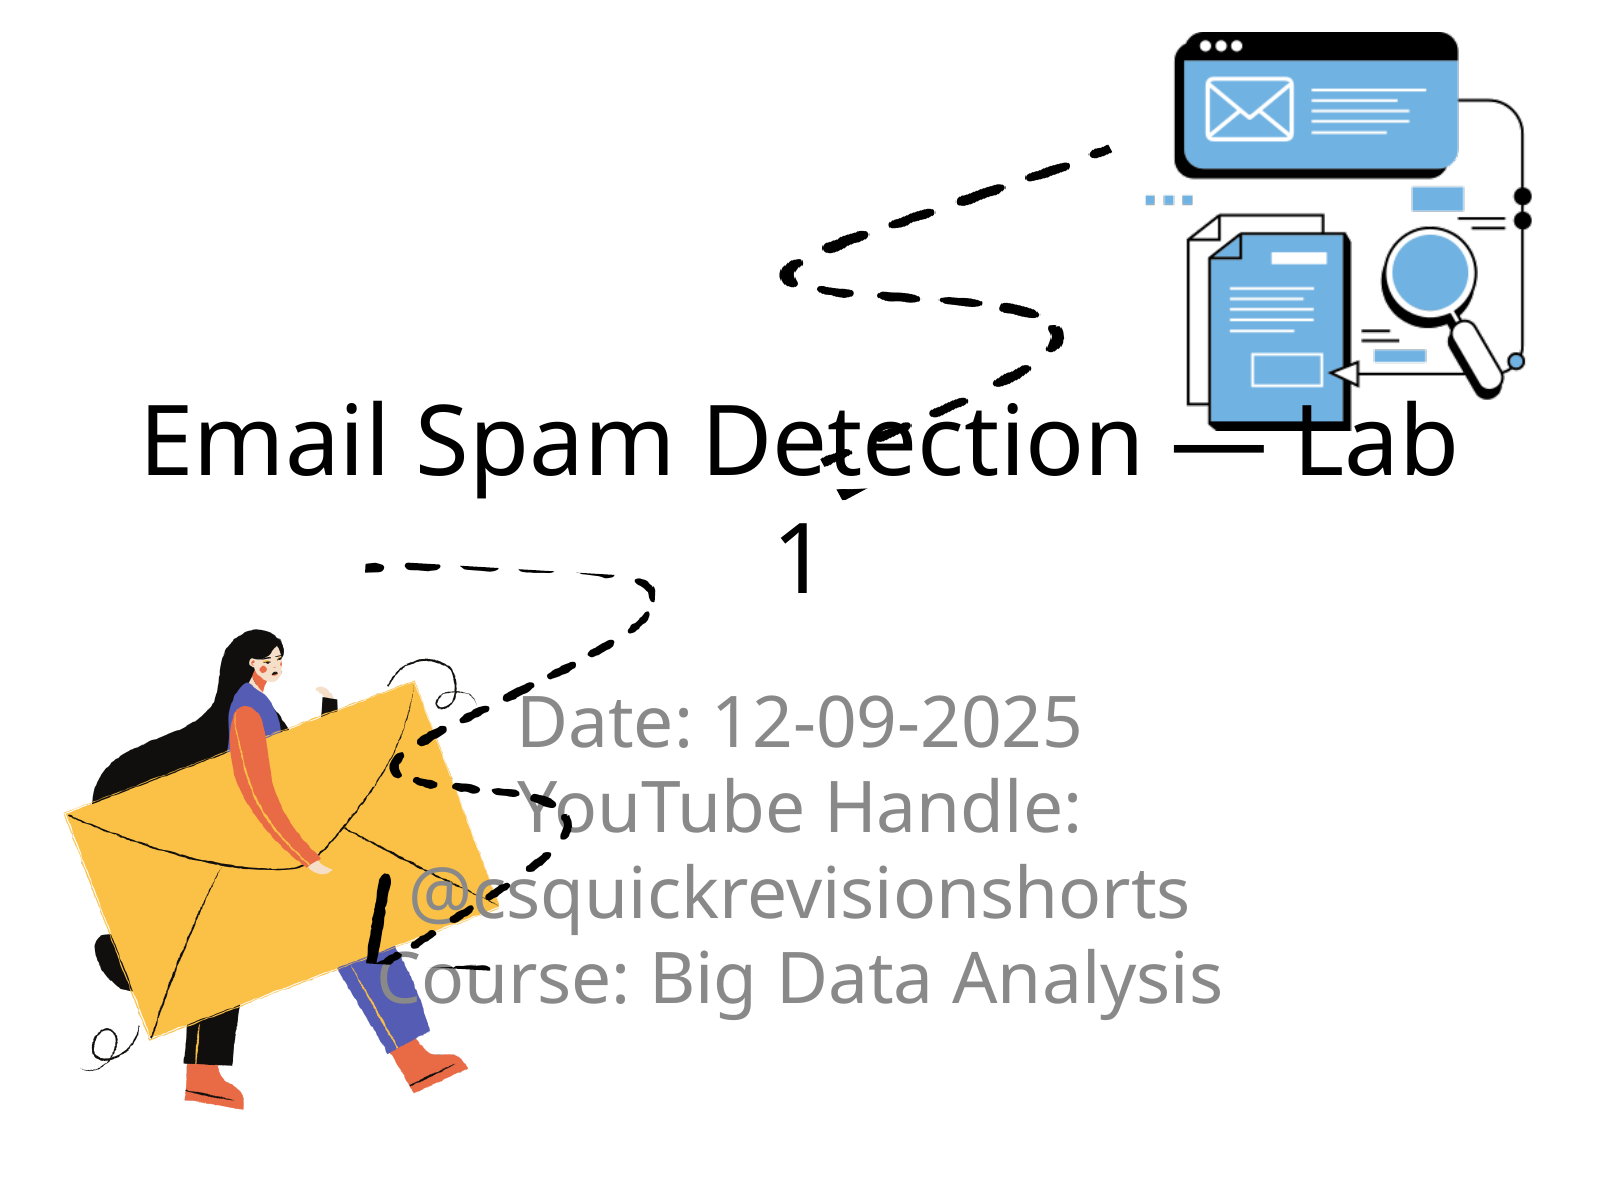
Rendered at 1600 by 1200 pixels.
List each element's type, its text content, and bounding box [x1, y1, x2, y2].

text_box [119, 372, 1481, 631]
text_box [63, 629, 499, 1110]
text_box [341, 638, 653, 980]
text_box [1145, 32, 1532, 431]
text_box Date: 12-09-2025 YouTube Handle: @csquickrevisionshorts Course: Big Data Analysis [255, 676, 1345, 1018]
text_box [705, 54, 1198, 371]
